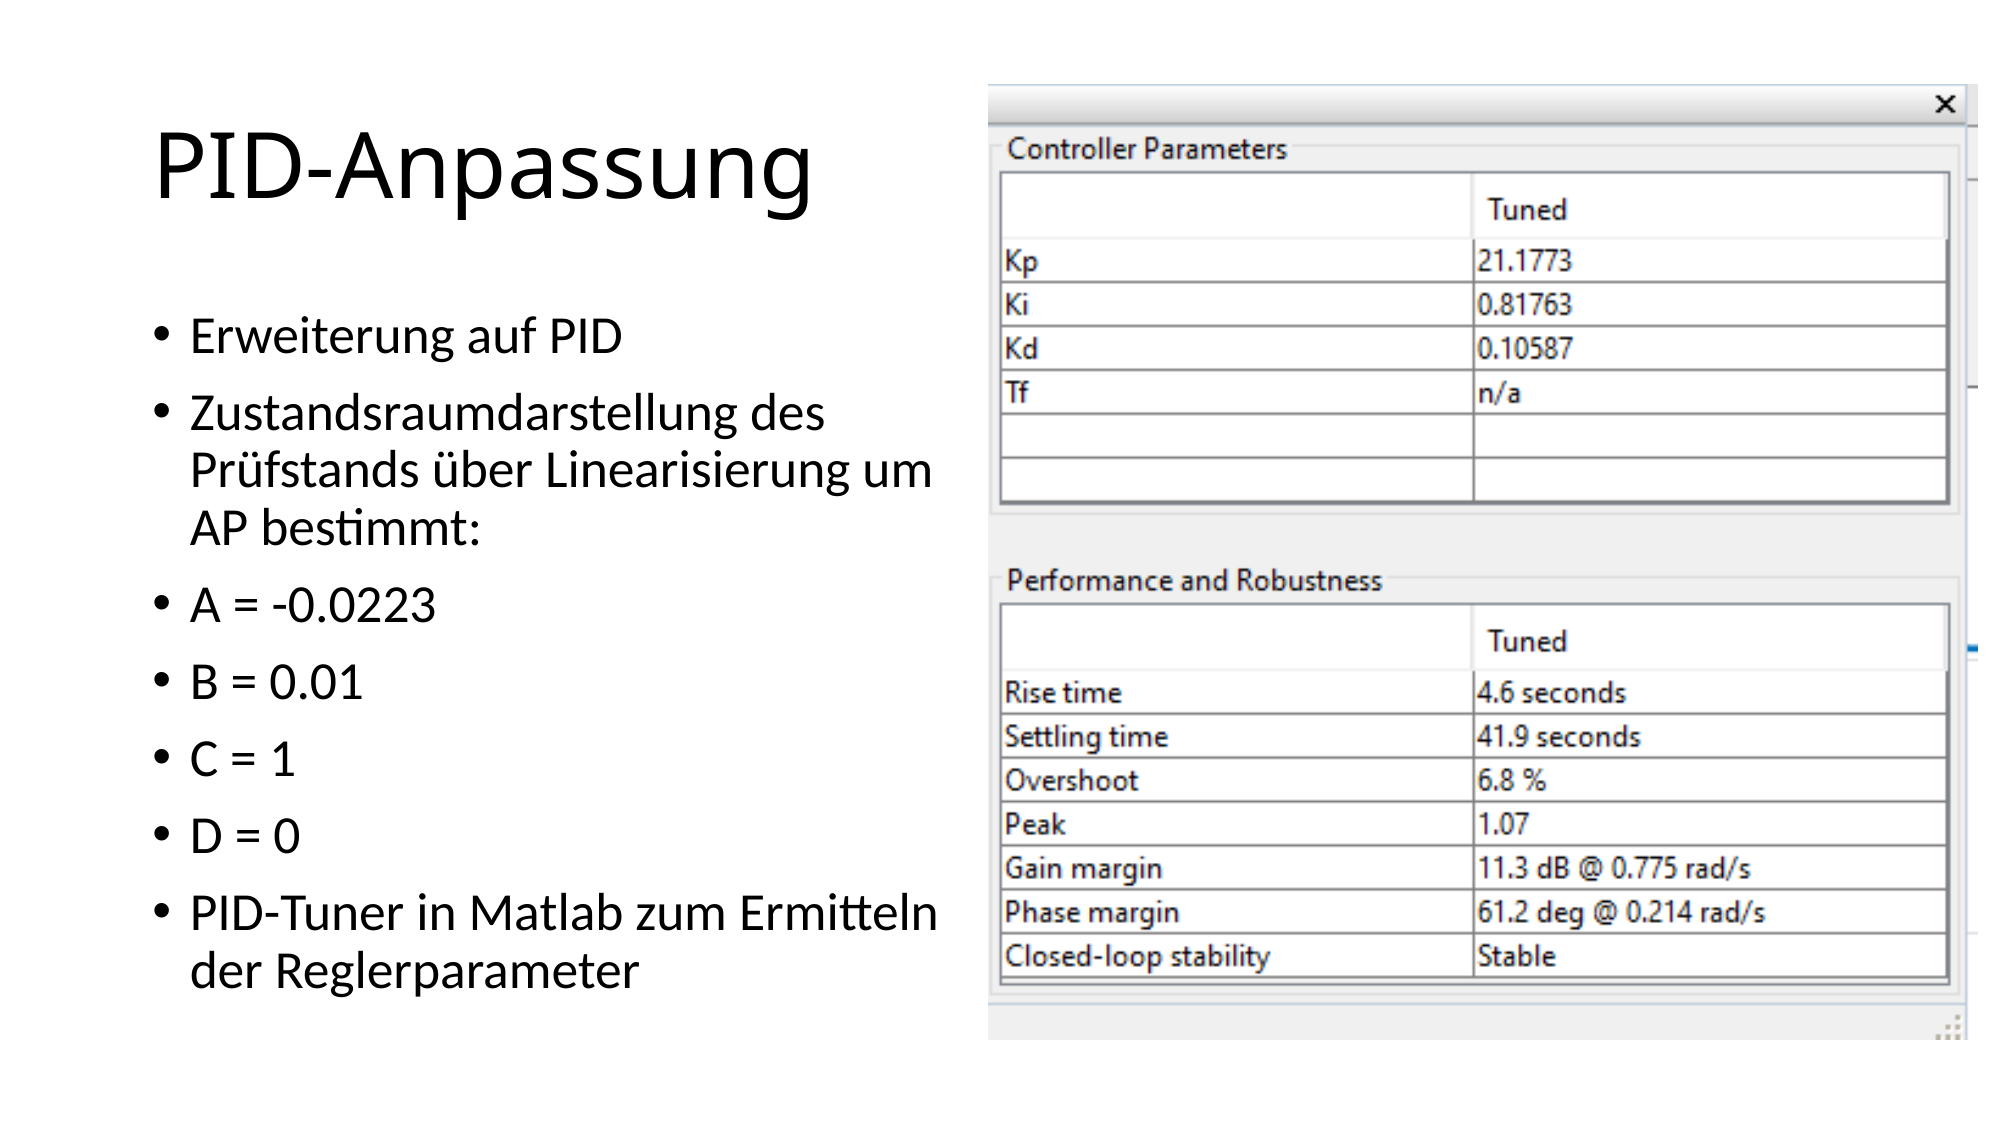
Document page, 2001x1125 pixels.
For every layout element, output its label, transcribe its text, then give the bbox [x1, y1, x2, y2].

list Erweiterung auf PID Zustandsraumdarstellung des Prüfstands über Linearisierung um AP bestimmt: A = -0.0223 B = 0.01 C = 1 D = 0 PID-Tuner in Matlab zum Ermitteln der Reglerparameter [137, 299, 976, 1014]
title PID-Anpassung [137, 59, 1863, 278]
picture [988, 84, 1978, 1040]
